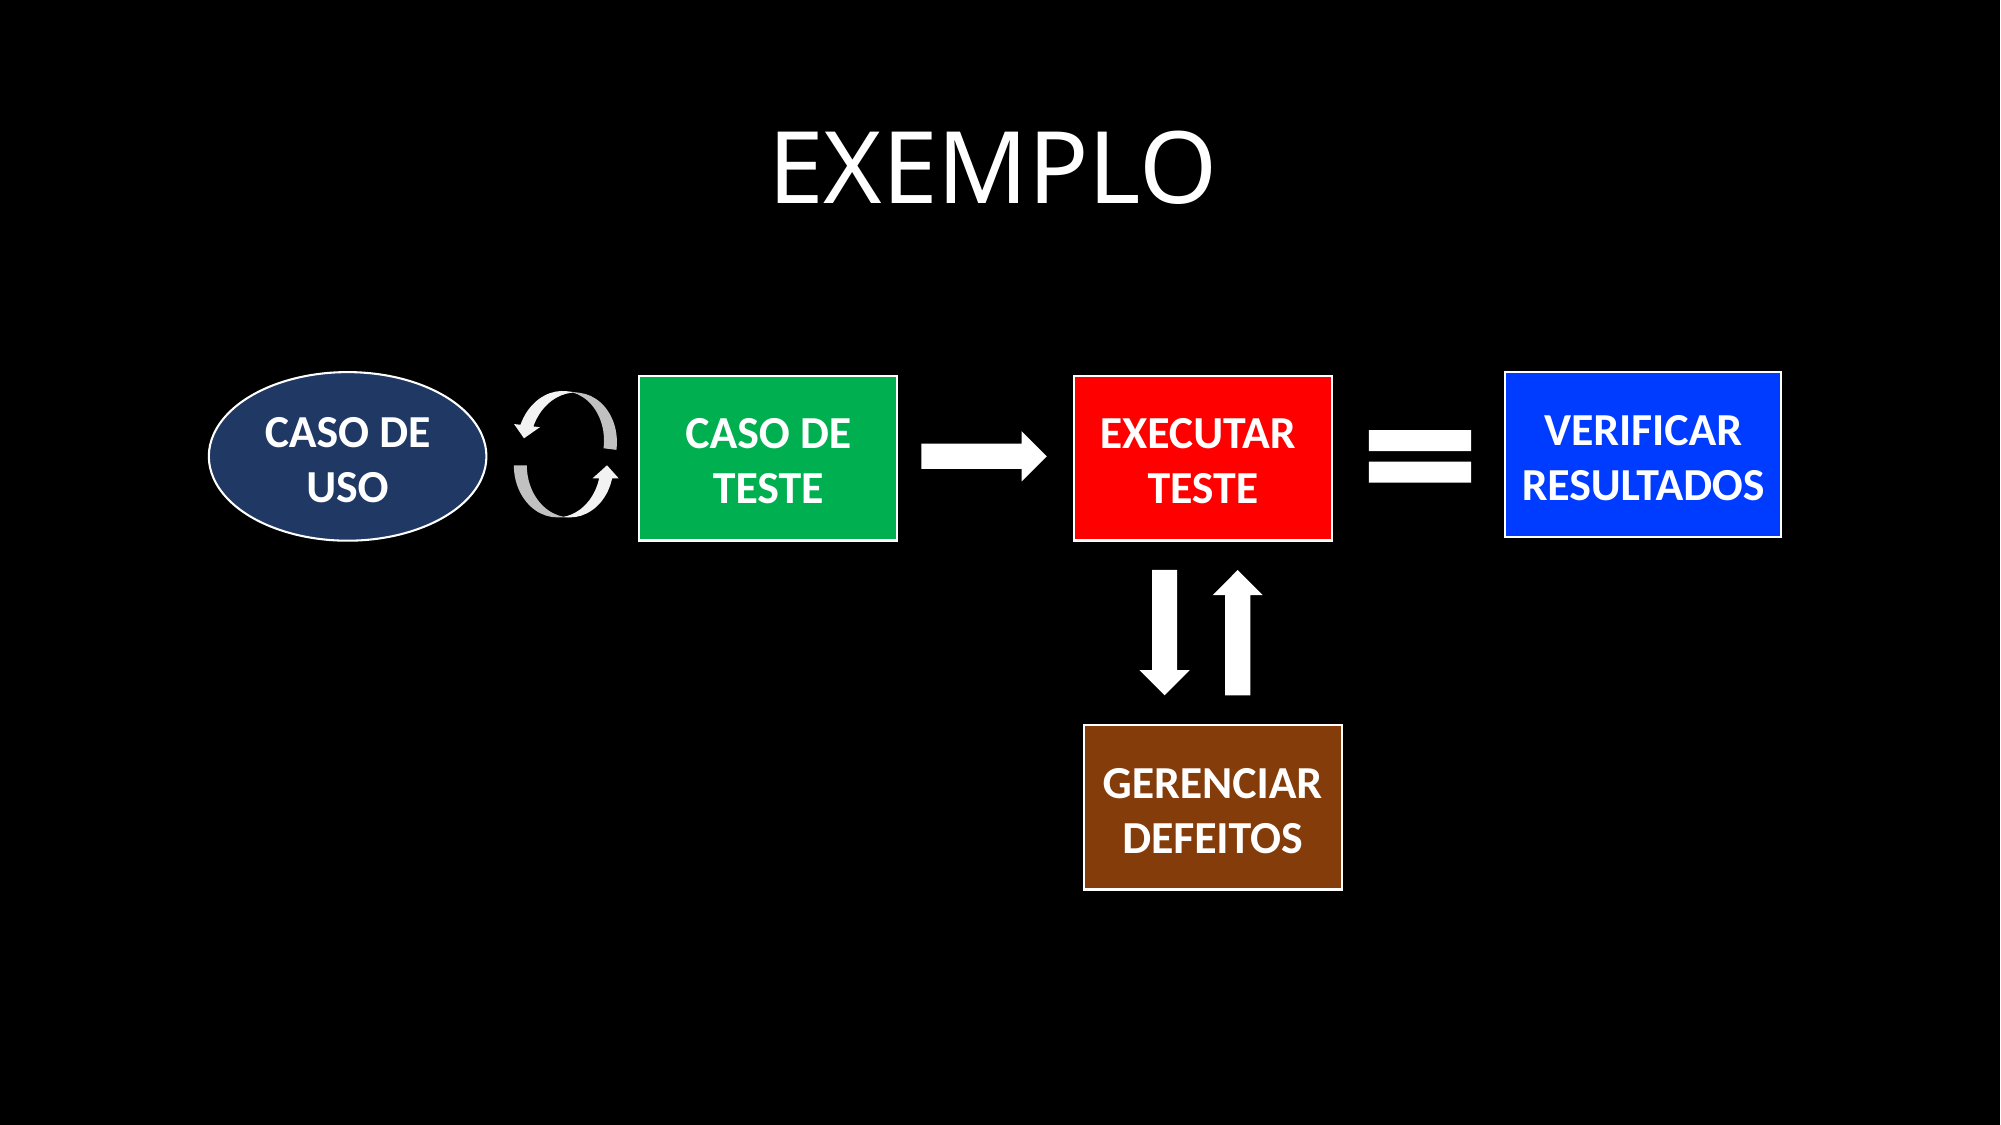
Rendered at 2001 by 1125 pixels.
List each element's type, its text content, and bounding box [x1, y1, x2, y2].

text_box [208, 372, 1782, 890]
title EXEMPLO [62, 62, 1923, 280]
